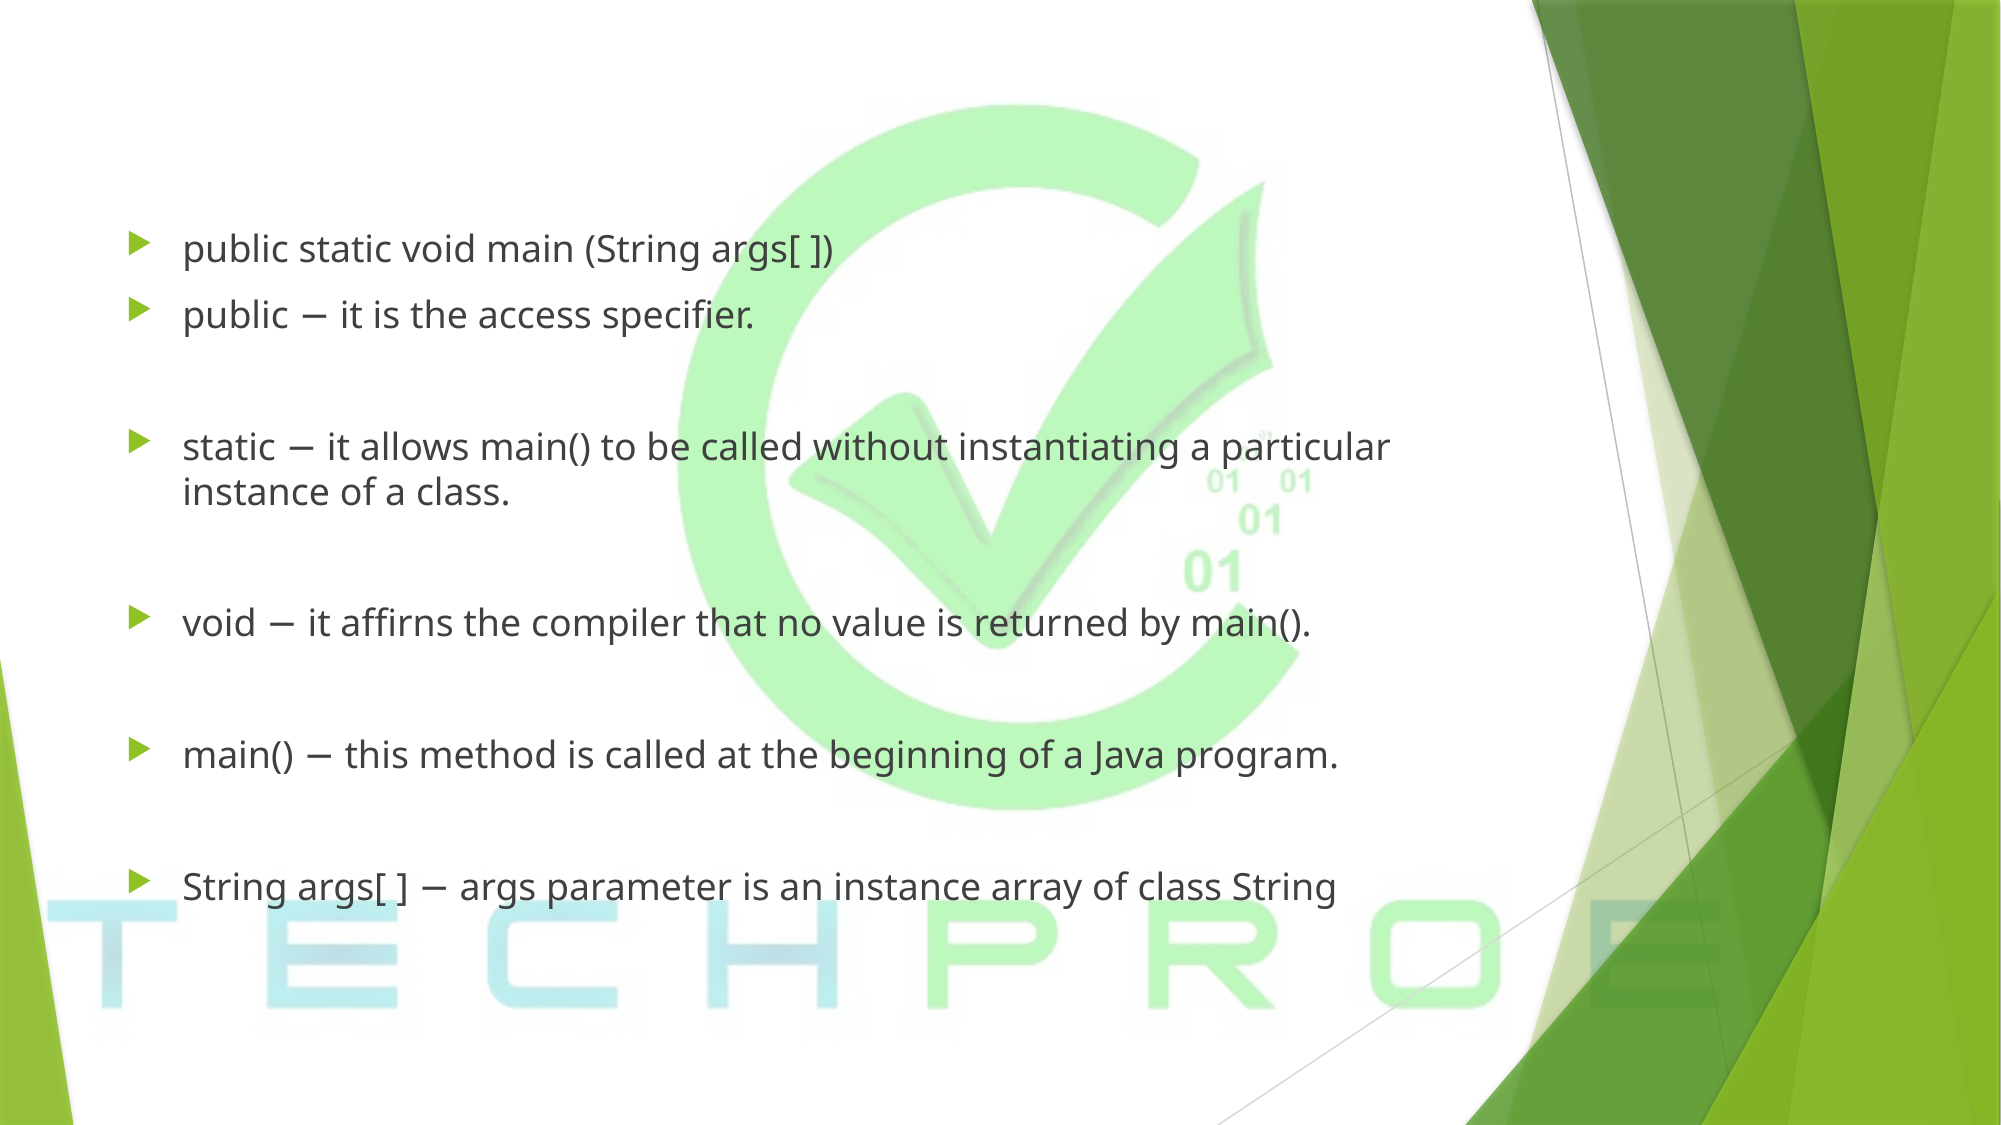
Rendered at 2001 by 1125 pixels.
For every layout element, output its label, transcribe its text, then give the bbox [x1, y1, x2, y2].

list public static void main (String args[ ]) public − it is the access specifier. static − it allows main() to be called without instantiating a particular instance of a class. void − it affirns the compiler that no value is returned by main(). main() − this method is called at the beginning of a Java program. String args[ ] − args parameter is an instance array of class String [111, 217, 1522, 992]
